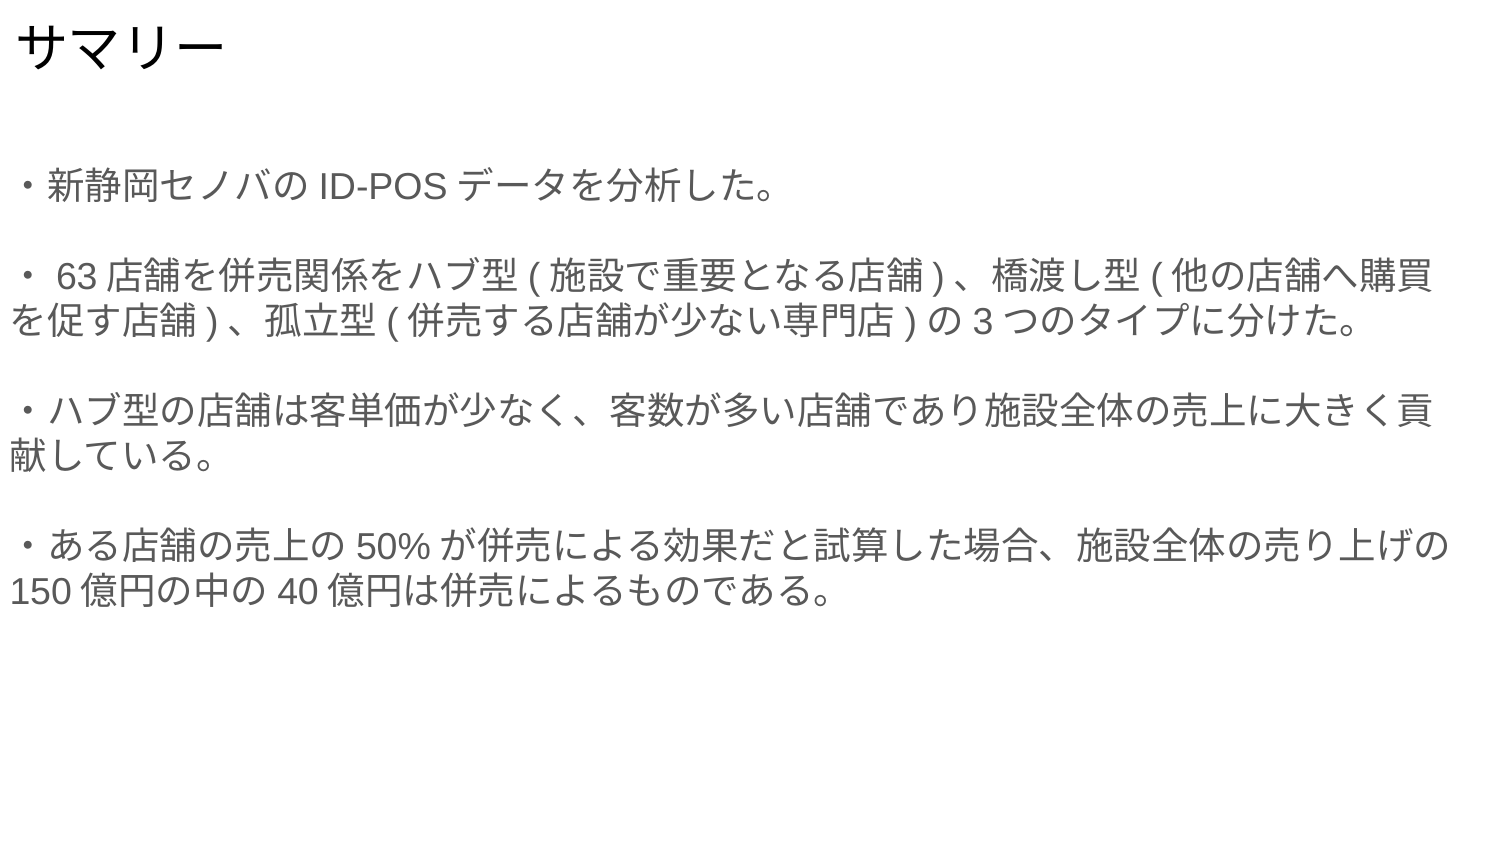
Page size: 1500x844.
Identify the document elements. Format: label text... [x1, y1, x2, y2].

title サマリー [0, 0, 1398, 94]
text_box ・新静岡セノバのID-POSデータを分析した。 ・63店舗を併売関係をハブ型(施設で重要となる店舗)、橋渡し型(他の店舗へ購買を促す店舗)、孤立型(併売する店舗が少ない専門店)の3つのタイプに分けた。 ・ハブ型の店舗は客単価が少なく、客数が多い店舗であり施設全体の売上に大きく貢献している。 ・ある店舗の売上の50%が併売による効果だと試算した場合、施設全体の売り上げの150億円の中の40億円は併売によるものである。 [0, 146, 1483, 627]
